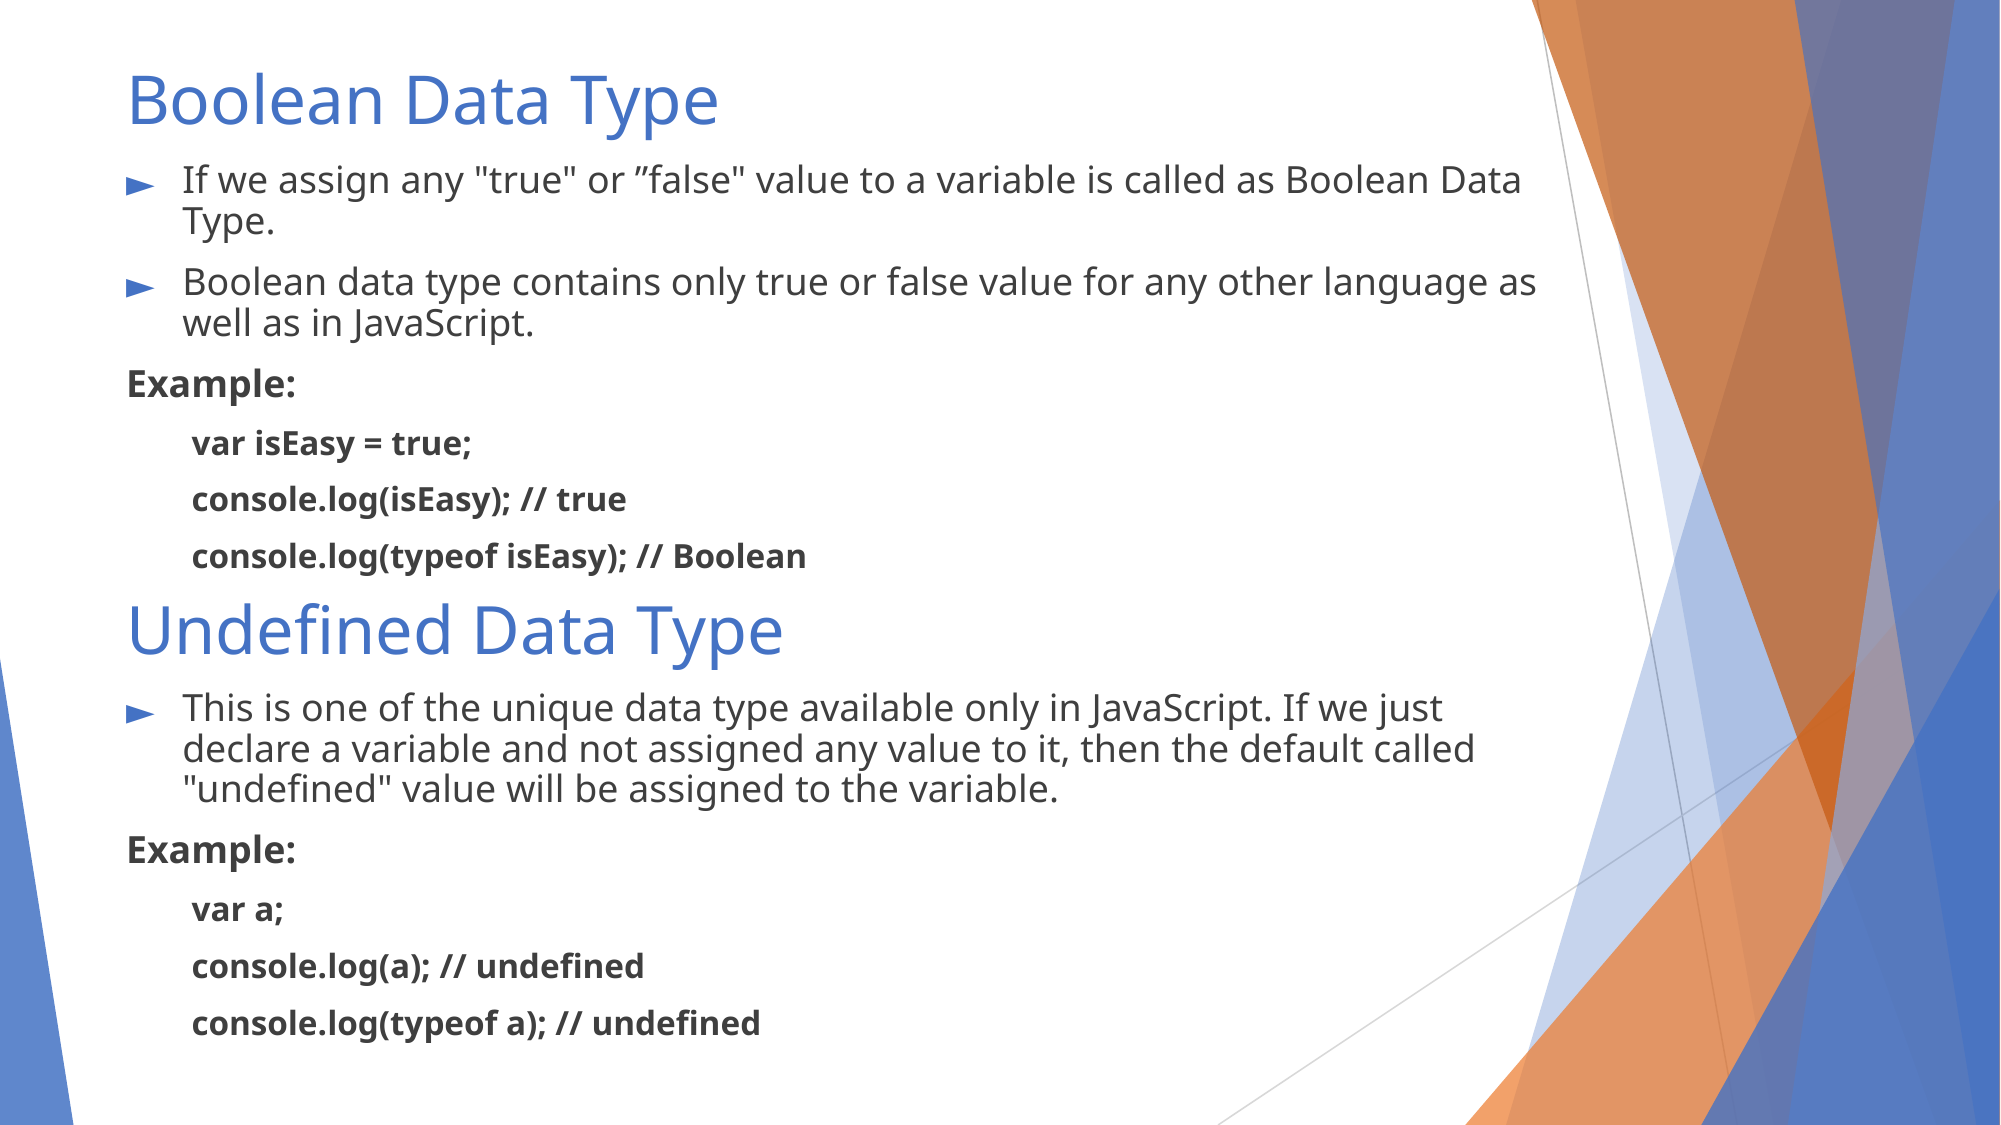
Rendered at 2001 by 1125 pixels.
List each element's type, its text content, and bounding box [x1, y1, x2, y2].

list If we assign any "true" or ”false" value to a variable is called as Boolean Data Type. Boolean data type contains only true or false value for any other language as well as in JavaScript. Example: var isEasy = true; console.log(isEasy); // true console.log(typeof isEasy); // Boolean Undeﬁned Data Type This is one of the unique data type available only in JavaScript. If we just declare a variable and not assigned any value to it, then the default called "undefined" value will be assigned to the variable. Example: var a; console.log(a); // undefined console.log(typeof a); // undefined [111, 154, 1592, 1112]
title Boolean Data Type [111, 49, 1522, 147]
